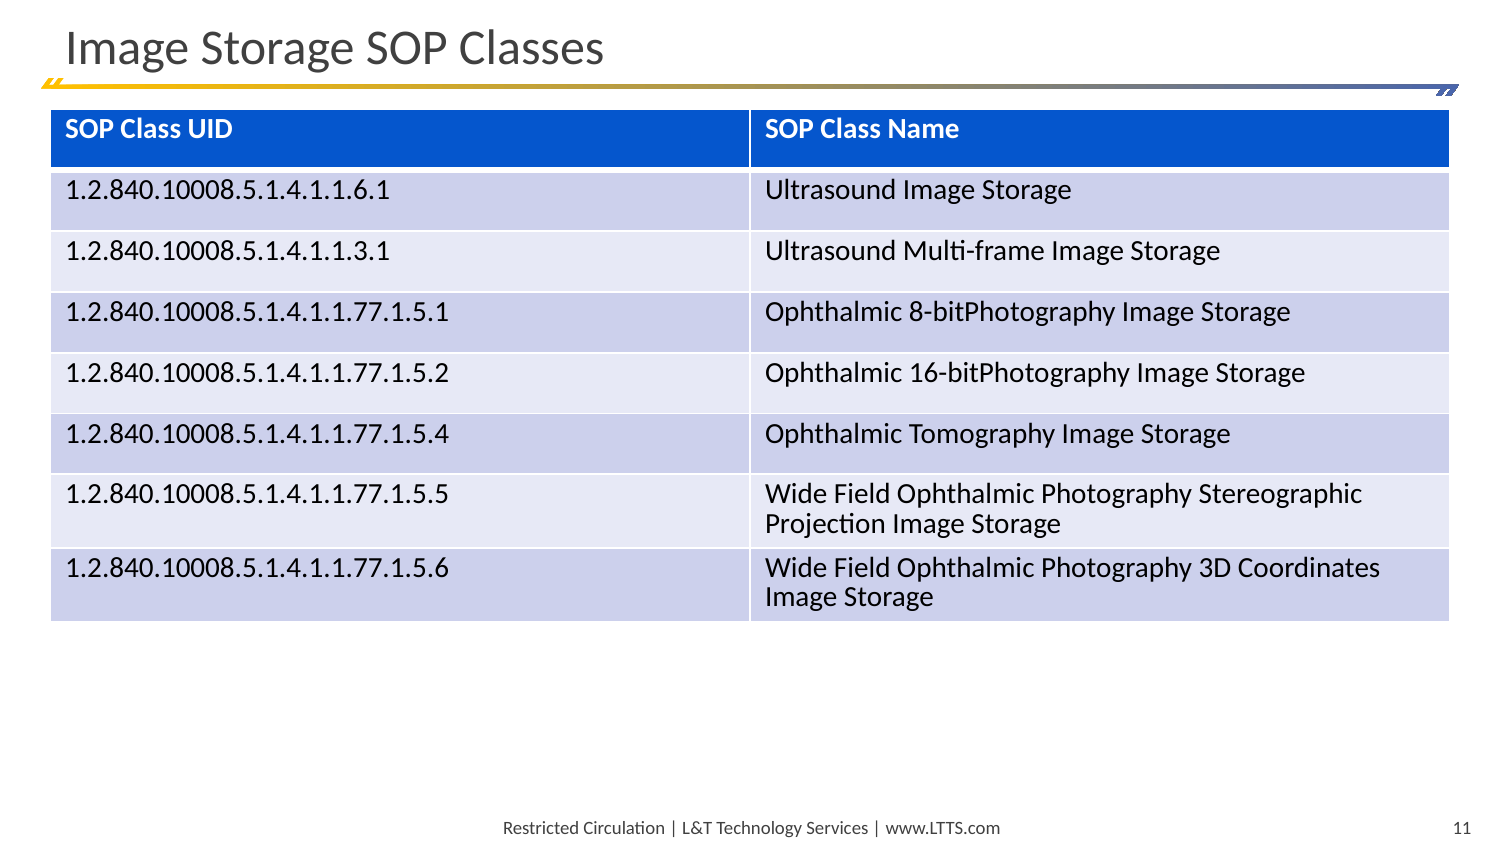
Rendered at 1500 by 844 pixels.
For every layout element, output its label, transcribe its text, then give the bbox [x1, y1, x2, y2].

table_cell 1.2.840.10008.5.1.4.1.1.77.1.5.2 [51, 354, 749, 413]
table_cell 1.2.840.10008.5.1.4.1.1.77.1.5.1 [51, 293, 749, 352]
table_header SOP Class UID [51, 110, 749, 167]
table_cell Ophthalmic Tomography Image Storage [751, 414, 1449, 473]
table_cell 1.2.840.10008.5.1.4.1.1.77.1.5.4 [51, 414, 749, 473]
table_cell Wide Field Ophthalmic Photography 3D Coordinates Image Storage [751, 549, 1449, 621]
table_cell Wide Field Ophthalmic Photography Stereographic Projection Image Storage [751, 475, 1449, 547]
table_cell Ophthalmic 8-bitPhotography Image Storage [751, 293, 1449, 352]
title Image Storage SOP Classes [50, 0, 1450, 83]
table_header SOP Class Name [751, 110, 1449, 167]
table_cell Ultrasound Multi-frame Image Storage [751, 232, 1449, 291]
table_cell Ultrasound Image Storage [751, 173, 1449, 230]
table_cell 1.2.840.10008.5.1.4.1.1.6.1 [51, 173, 749, 230]
table_cell Ophthalmic 16-bitPhotography Image Storage [751, 354, 1449, 413]
table_cell 1.2.840.10008.5.1.4.1.1.77.1.5.6 [51, 549, 749, 621]
table_cell 1.2.840.10008.5.1.4.1.1.77.1.5.5 [51, 475, 749, 547]
table_cell 1.2.840.10008.5.1.4.1.1.3.1 [51, 232, 749, 291]
